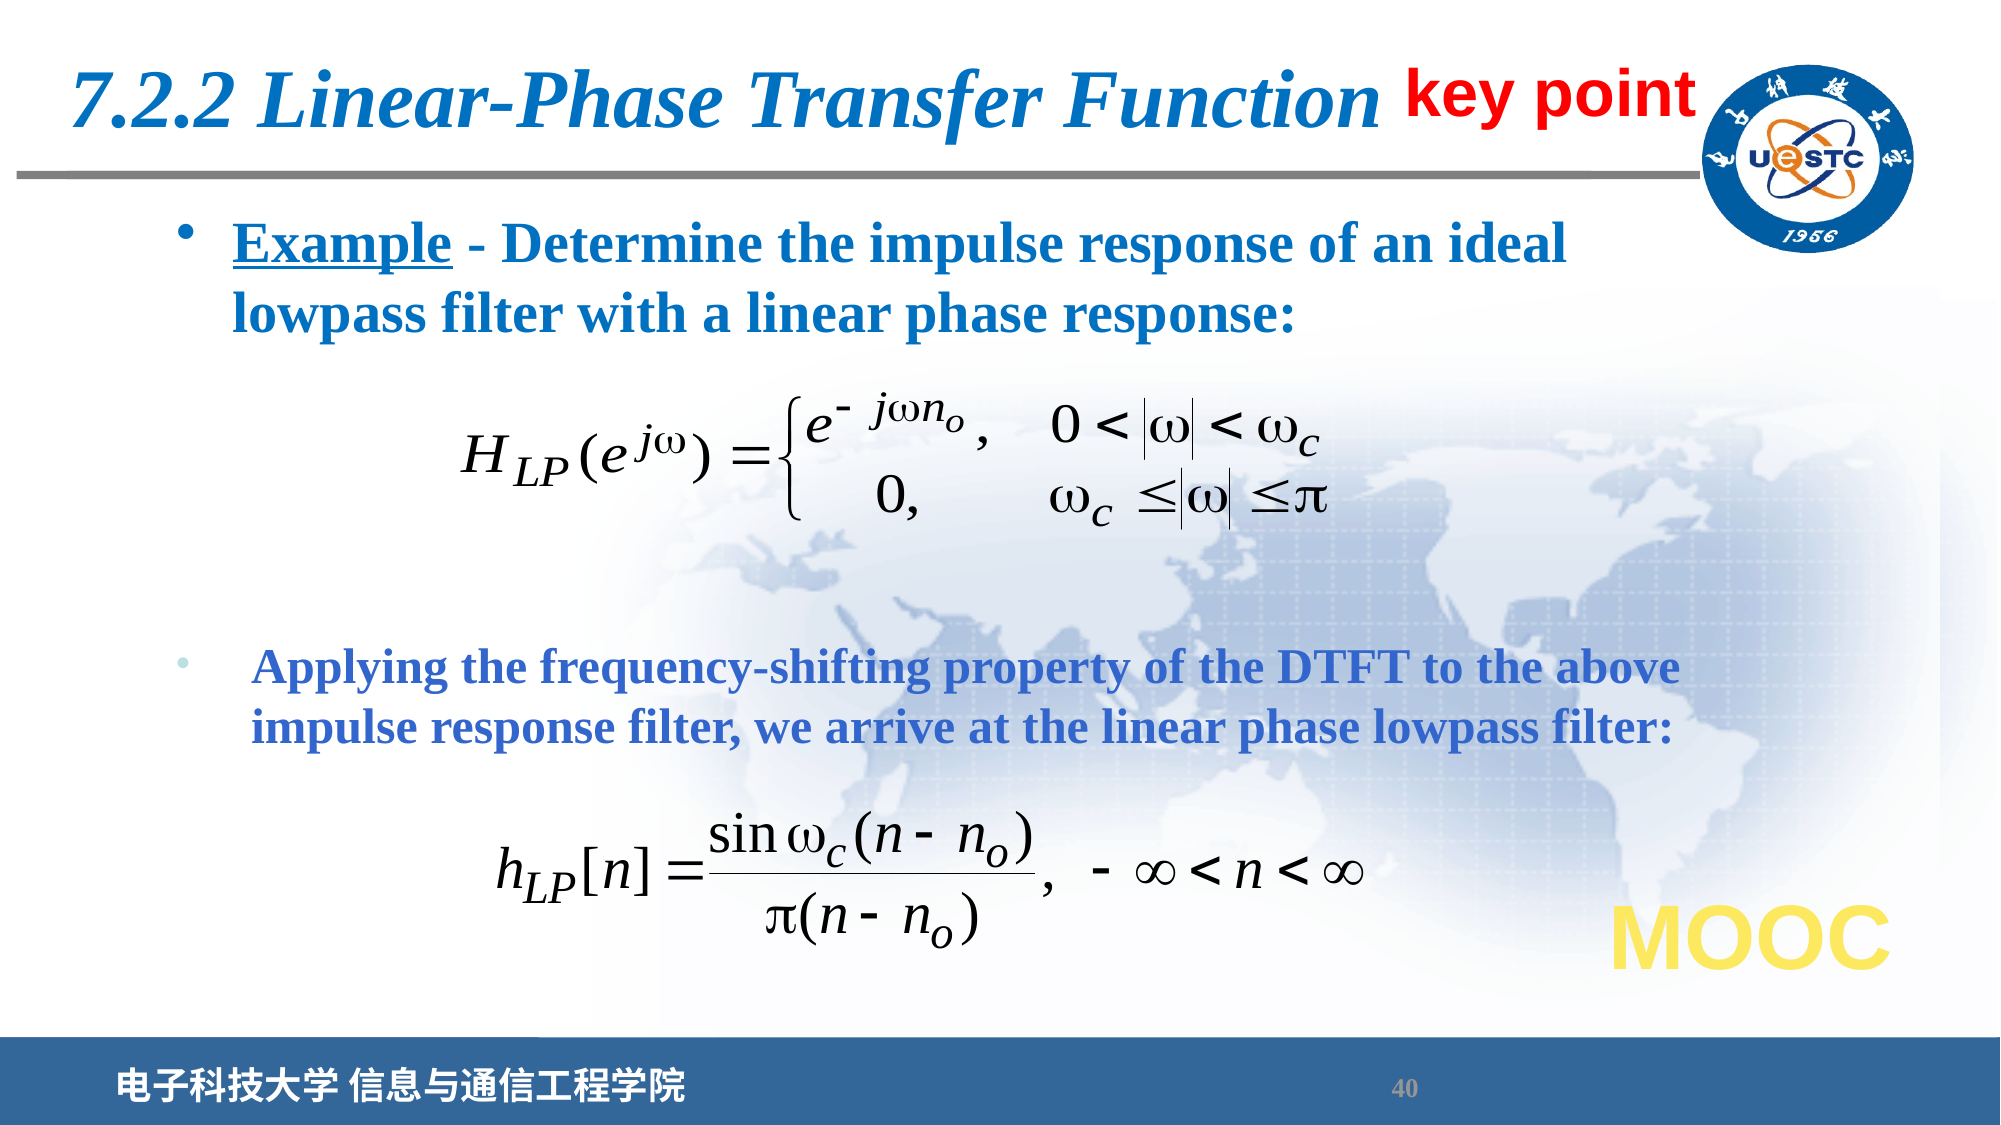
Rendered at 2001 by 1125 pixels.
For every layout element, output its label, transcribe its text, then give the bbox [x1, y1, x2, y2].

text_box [491, 800, 1368, 954]
text_box key point [1389, 42, 1715, 138]
text_box Applying the frequency-shifting property of the DTFT to the above impulse response filter, we arrive at the linear phase lowpass filter: [161, 625, 1811, 761]
picture [483, 287, 1997, 1037]
picture [1679, 56, 1968, 262]
text_box MOOC [1593, 870, 1909, 995]
title 7.2.2 Linear-Phase Transfer Function [54, 0, 1855, 188]
list Example - Determine the impulse response of an ideal lowpass filter with a linear phase response: [161, 196, 1699, 363]
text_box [456, 383, 1332, 535]
